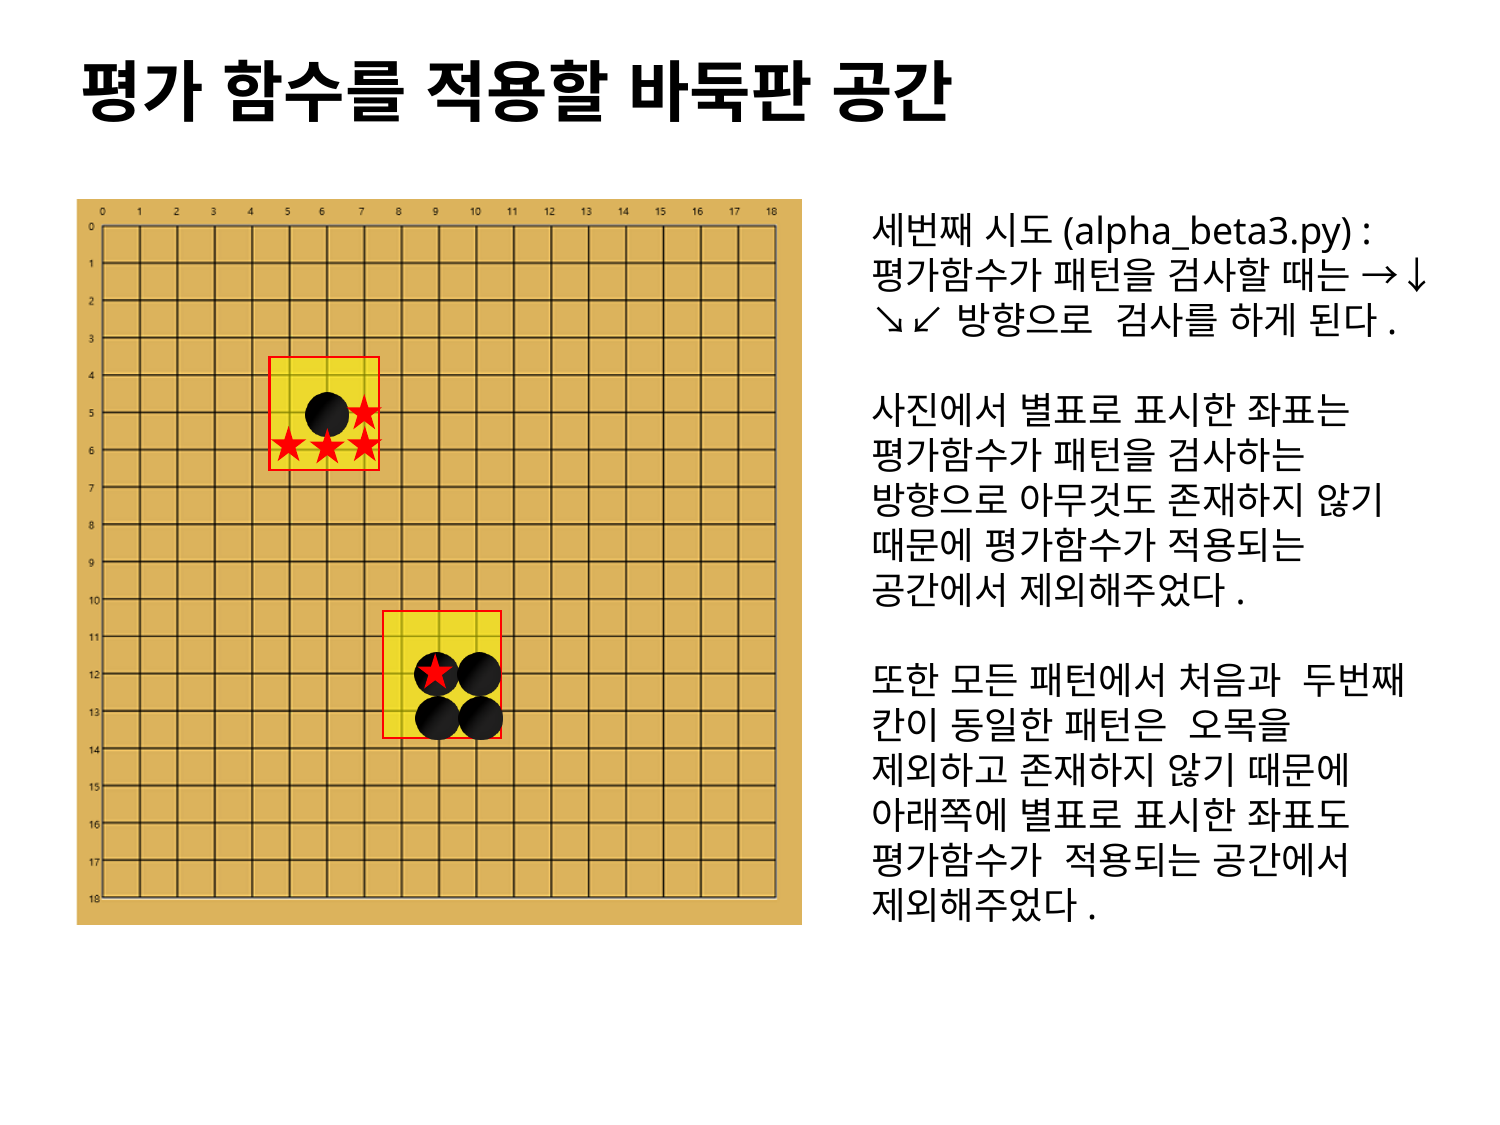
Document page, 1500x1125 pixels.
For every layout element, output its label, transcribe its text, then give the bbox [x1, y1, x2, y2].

text_box 세번째 시도(alpha_beta3.py) : 평가함수가 패턴을 검사할 때는 →↓↘↙ 방향으로 검사를 하게 된다. 사진에서 별표로 표시한 좌표는 평가함수가 패턴을 검사하는 방향으로 아무것도 존재하지 않기 때문에 평가함수가 적용되는 공간에서 제외해주었다. 또한 모든 패턴에서 처음과 두번째 칸이 동일한 패턴은 오목을 제외하고 존재하지 않기 때문에 아래쪽에 별표로 표시한 좌표도 평가함수가 적용되는 공간에서 제외해주었다. [856, 199, 1459, 935]
picture [76, 199, 802, 925]
text_box 평가 함수를 적용할 바둑판 공간 [66, 42, 1431, 138]
